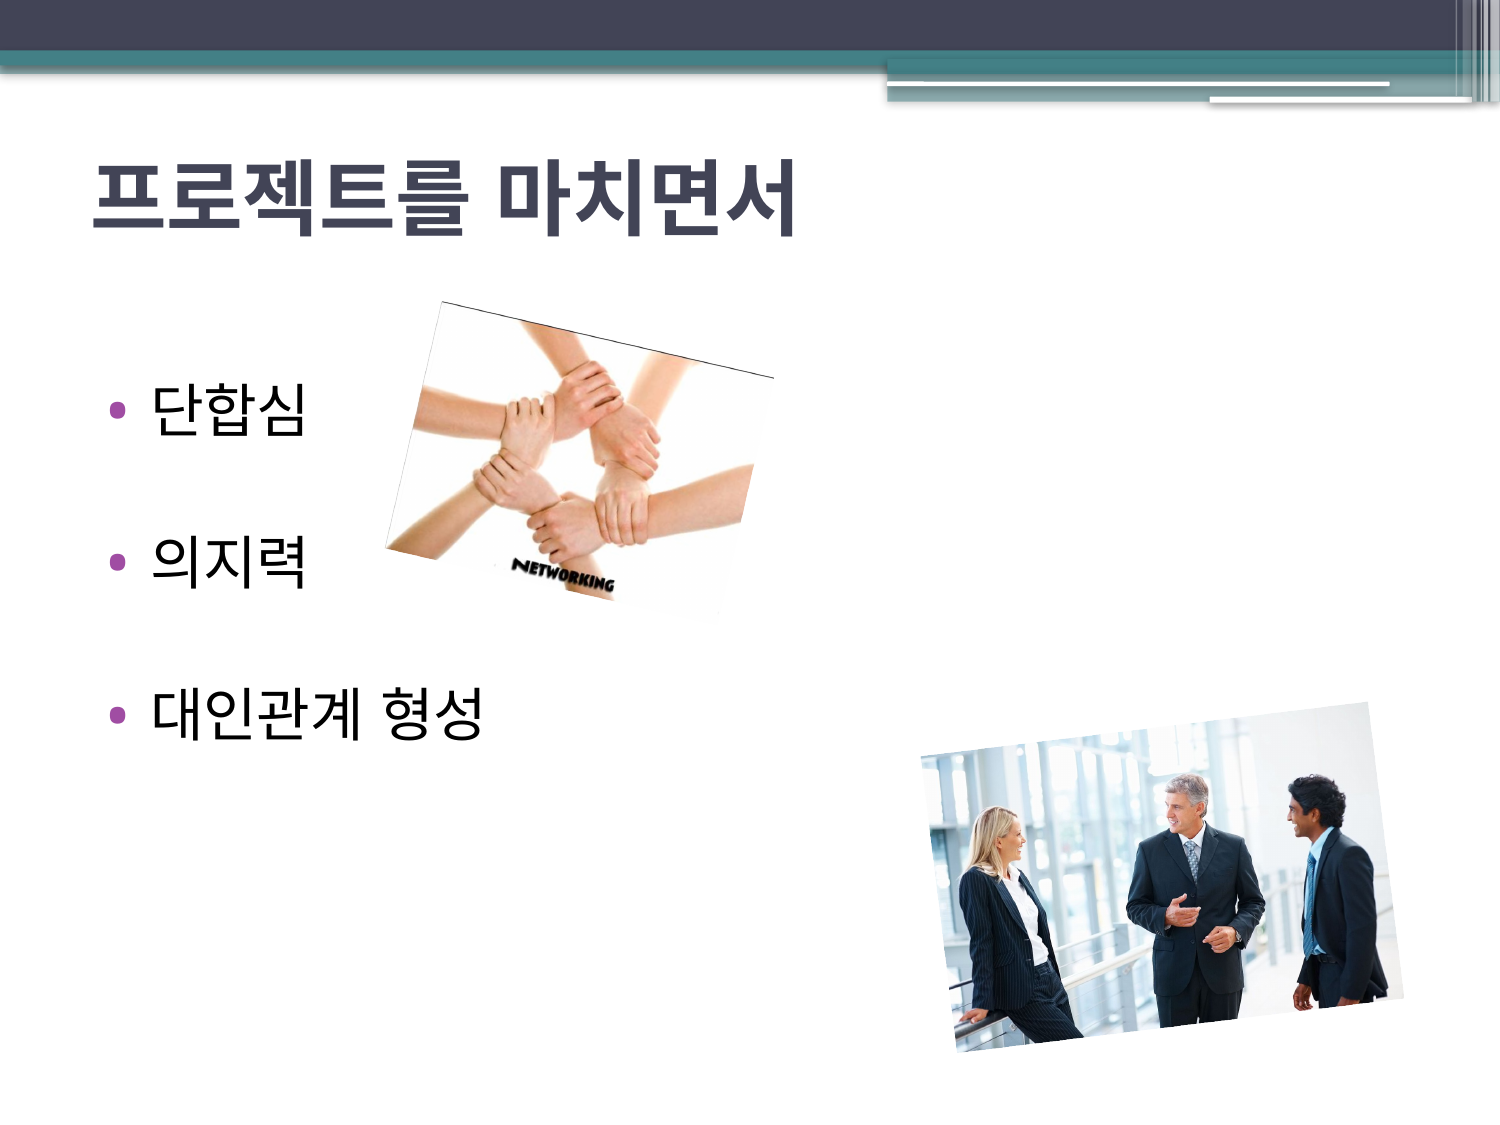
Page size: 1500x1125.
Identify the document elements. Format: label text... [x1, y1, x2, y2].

title 프로젝트를 마치면서 [75, 108, 1426, 284]
picture [921, 702, 1404, 1052]
picture [385, 301, 774, 624]
list 단합심 의지력 대인관계 형성 [75, 366, 1426, 1077]
